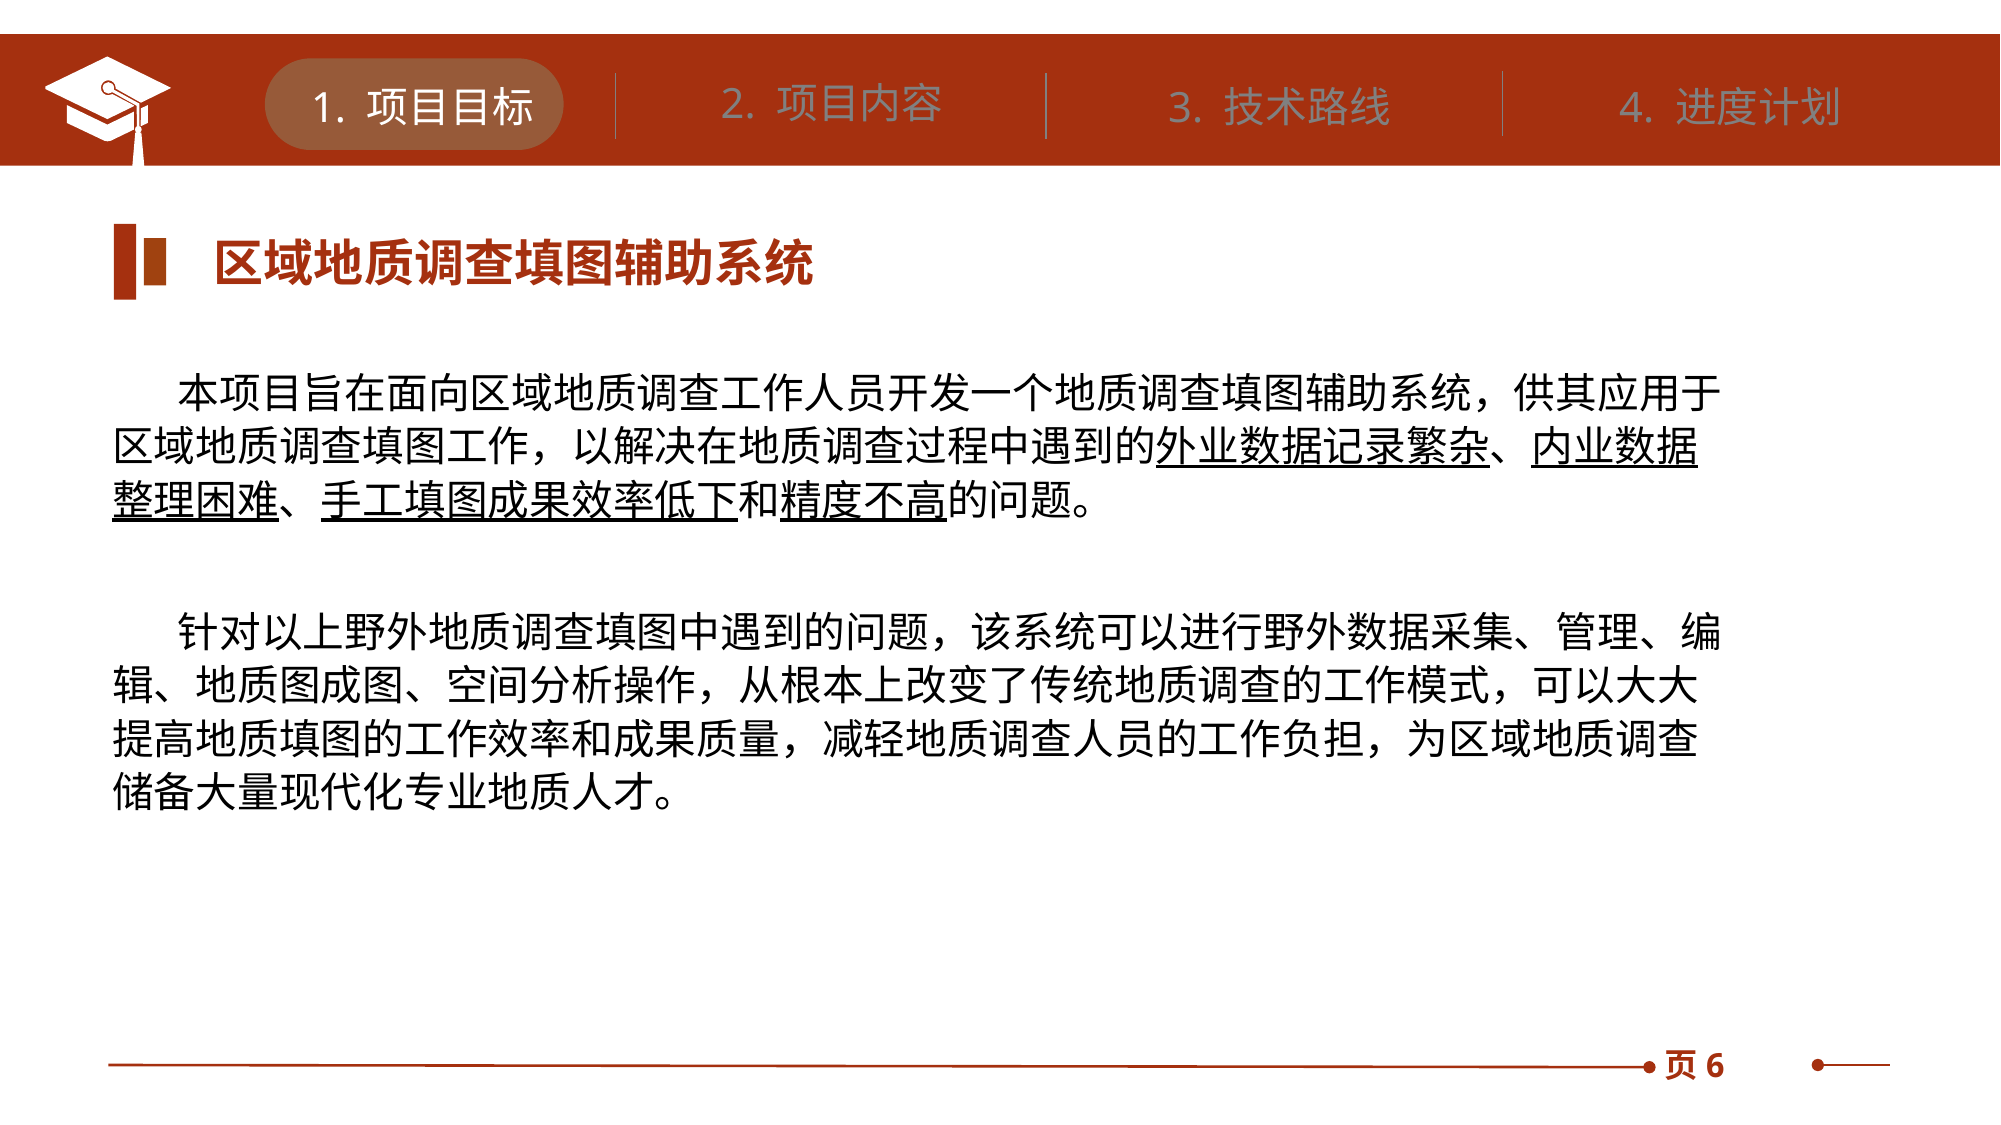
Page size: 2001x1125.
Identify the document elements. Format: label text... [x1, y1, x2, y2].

text_box 区域地质调查填图辅助系统 [199, 223, 592, 300]
text_box 2. 项目内容 [705, 69, 947, 136]
text_box [263, 57, 553, 152]
text_box [113, 223, 137, 301]
text_box 1. 项目目标 [296, 73, 585, 139]
text_box 4. 进度计划 [1604, 73, 1804, 139]
text_box 3. 技术路线 [1153, 73, 1436, 139]
text_box 本项目旨在面向区域地质调查工作人员开发一个地质调查填图辅助系统，供其应用于区域地质调查填图工作，以解决在地质调查过程中遇到的外业数据记录繁杂、内业数据整理困难、手工填图成果效率低下和精度不高的问题。 针对以上野外地质调查填图中遇到的问题，该系统可以进行野外数据采集、管理、编辑、地质图成图、空间分析操作，从根本上改变了传统地质调查的工作模式，可以大大提高地质填图的工作效率和成果质量，减轻地质调查人员的工作负担，为区域地质调查储备大量现代化专业地质人才。 [97, 355, 1755, 826]
text_box [143, 237, 167, 286]
